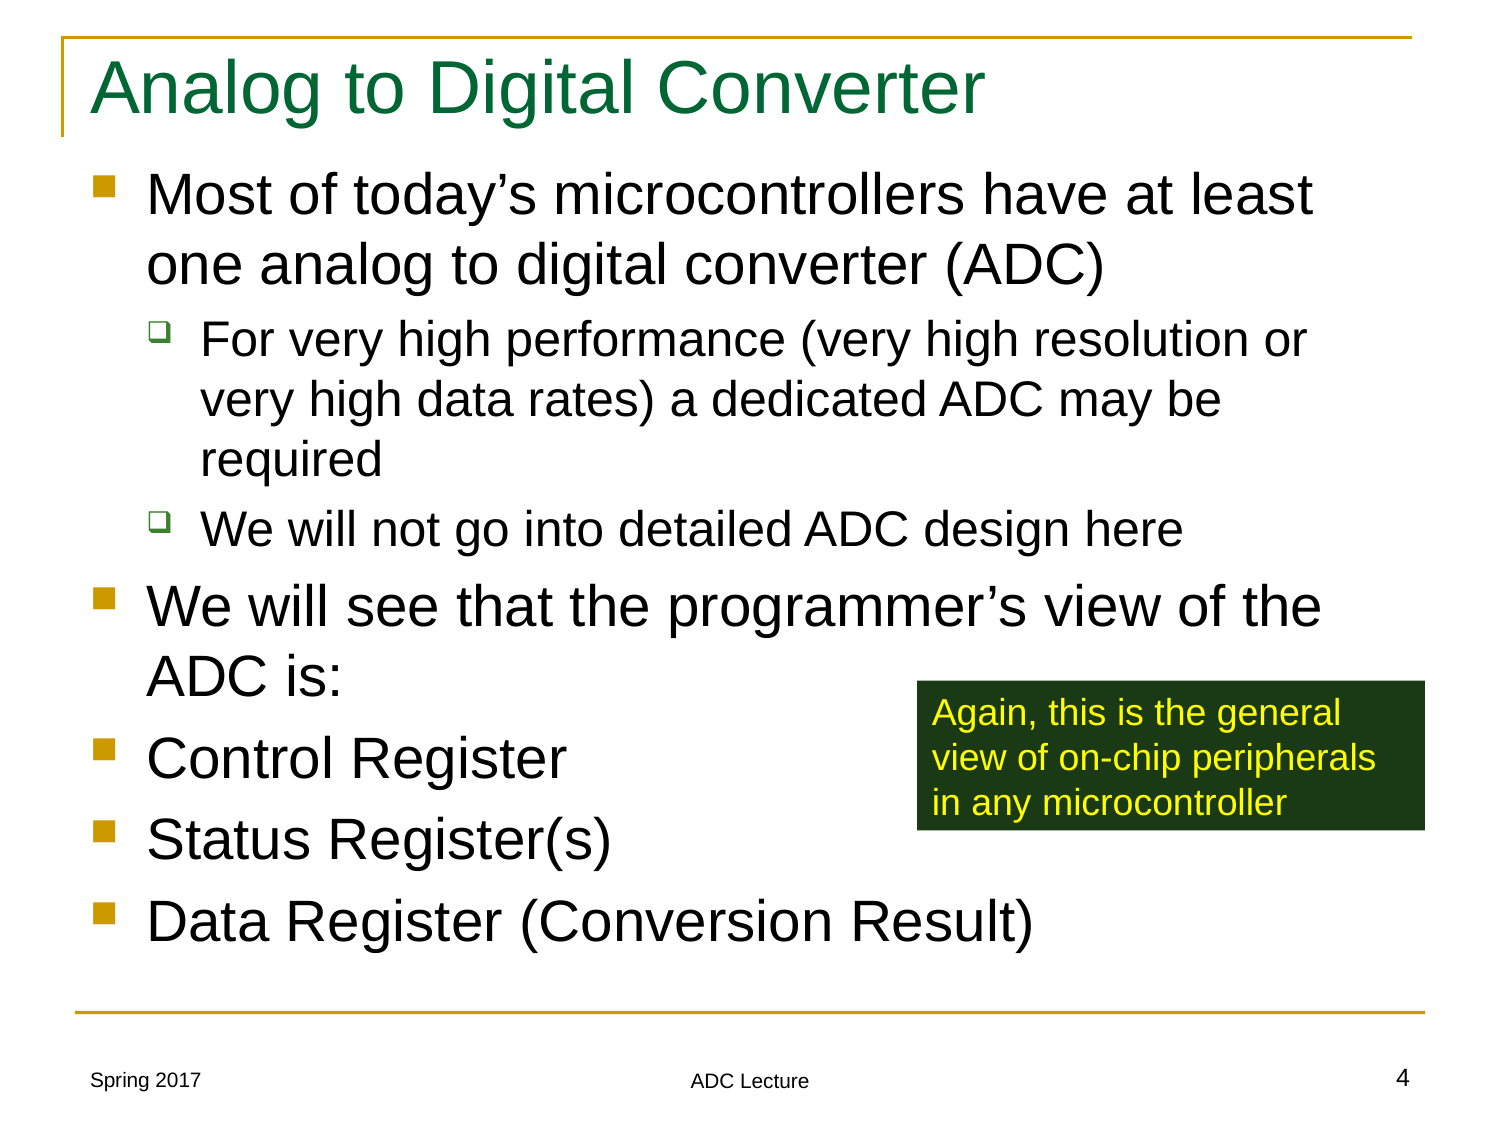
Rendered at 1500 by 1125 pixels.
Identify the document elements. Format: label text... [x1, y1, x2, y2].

footer ADC Lecture [512, 1025, 988, 1100]
text_box Again, this is the general view of on-chip peripherals in any microcontroller [917, 680, 1425, 831]
slide_number Spring 2017 [75, 1024, 425, 1100]
list Most of today’s microcontrollers have at least one analog to digital converter (ADC) For very high performance (very high resolution or very high data rates) a dedicated ADC may be required We will not go into detailed ADC design here We will see that the programmer’s view of the ADC is: Control Register Status Register(s) Data Register (Conversion Result) [75, 148, 1425, 1006]
slide_number 4 [1074, 1024, 1425, 1100]
title Analog to Digital Converter [75, 31, 1425, 138]
